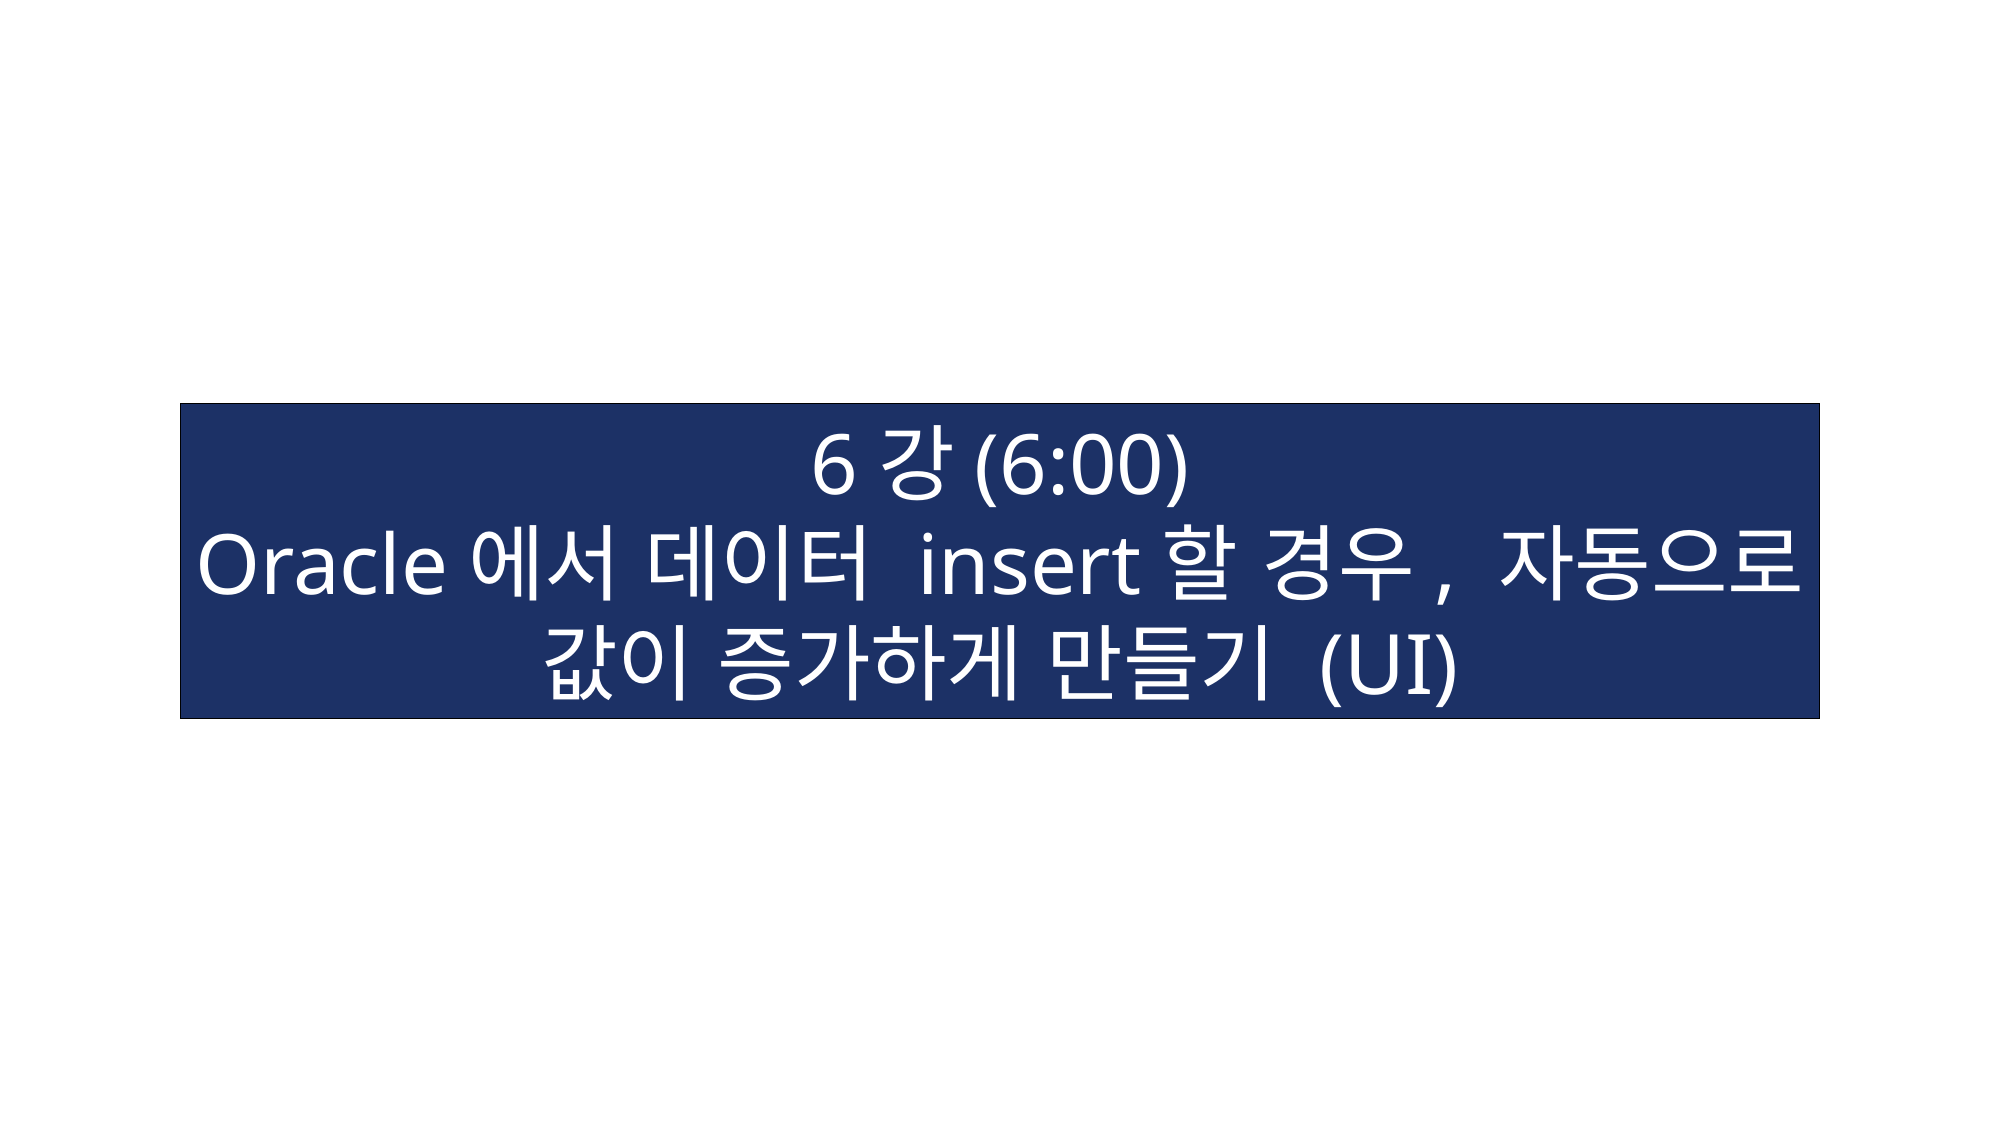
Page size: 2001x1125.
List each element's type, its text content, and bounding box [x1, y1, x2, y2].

text_box 6강(6:00) Oracle에서 데이터 insert할 경우, 자동으로 값이 증가하게 만들기 (UI) [180, 403, 1820, 719]
